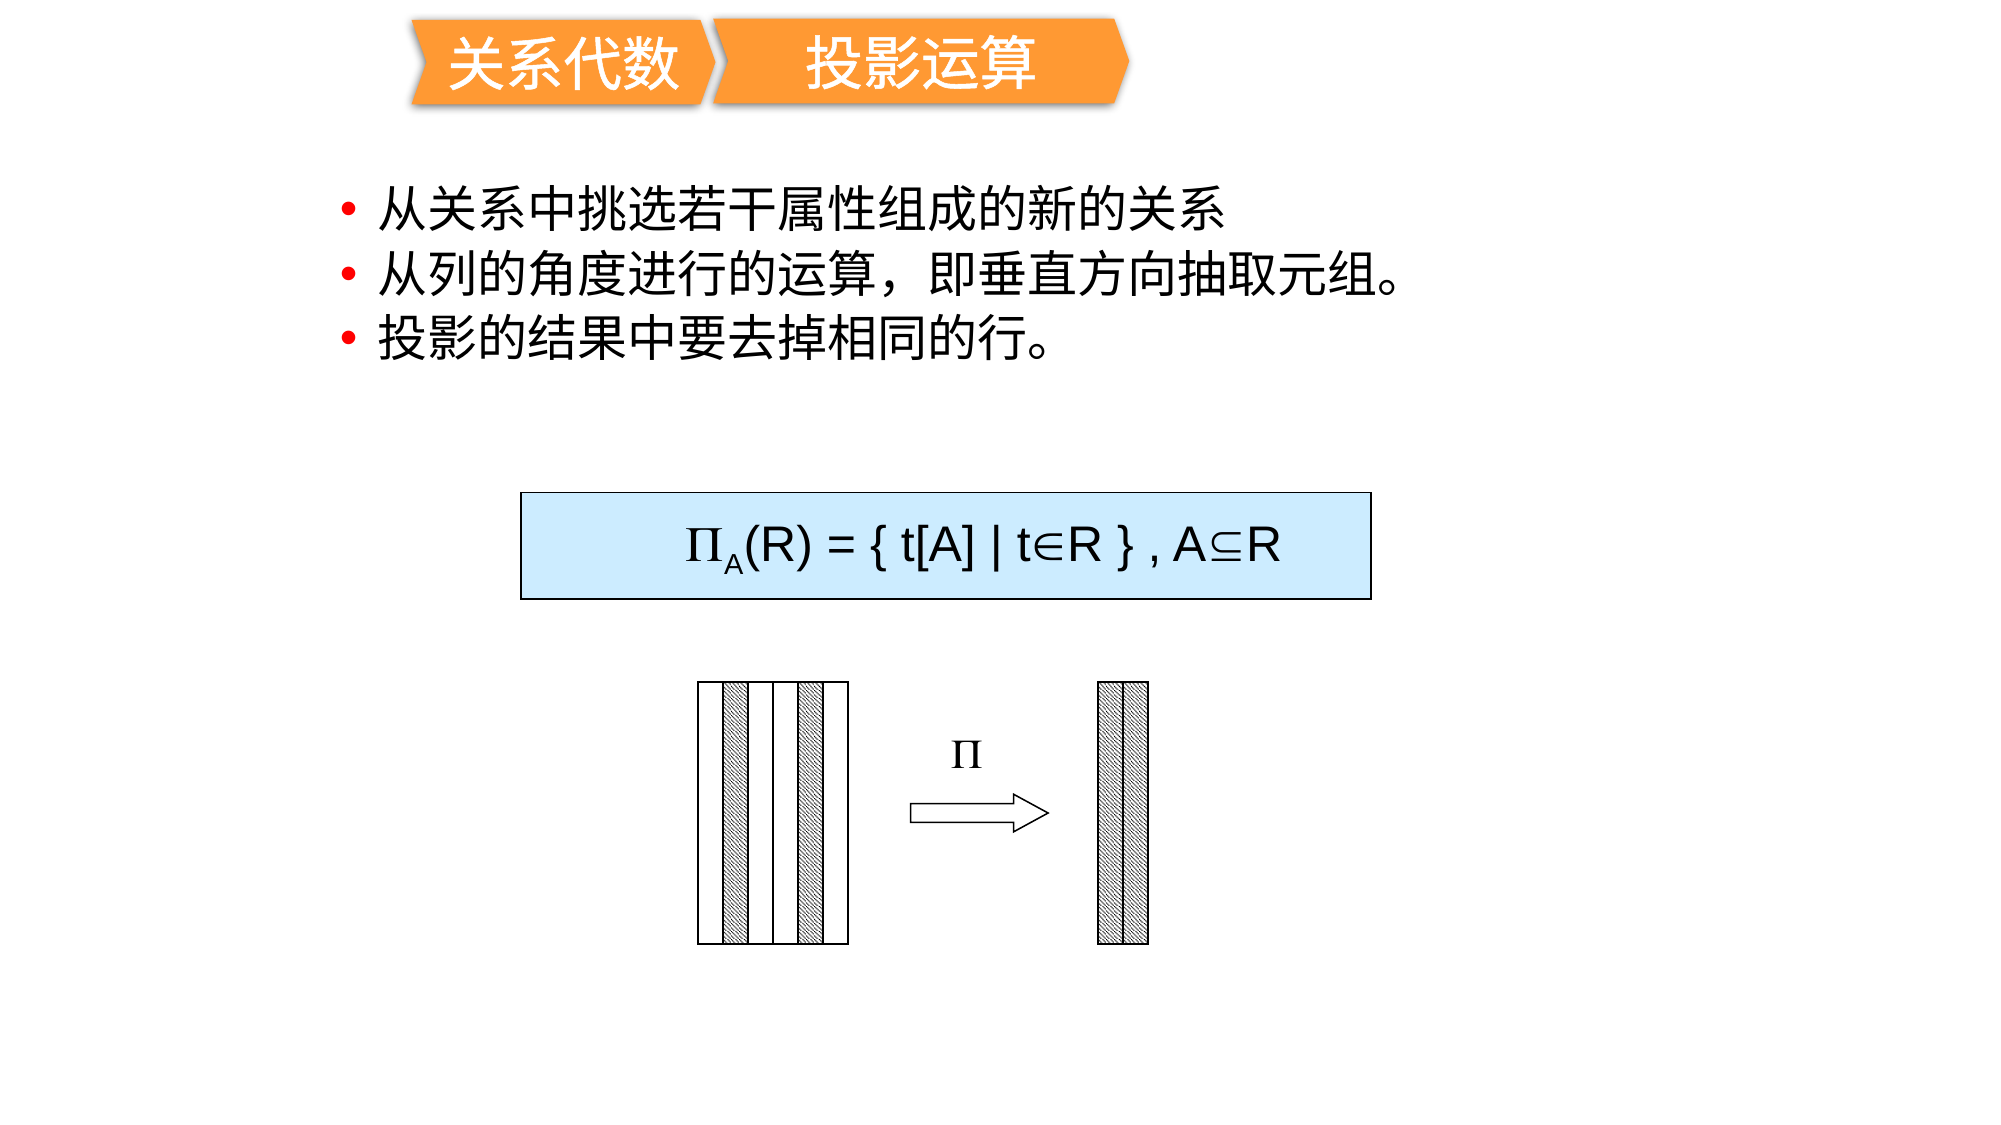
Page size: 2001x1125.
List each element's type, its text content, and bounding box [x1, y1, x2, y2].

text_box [698, 681, 1149, 945]
text_box 投影运算 [713, 18, 1130, 104]
text_box 关系代数 [411, 19, 716, 105]
list 从关系中挑选若干属性组成的新的关系 从列的角度进行的运算，即垂直方向抽取元组。 投影的结果中要去掉相同的行。 [249, 177, 1717, 996]
text_box A(R) = { t[A] | tR } , AR [520, 492, 1372, 599]
title [406, 0, 1675, 140]
